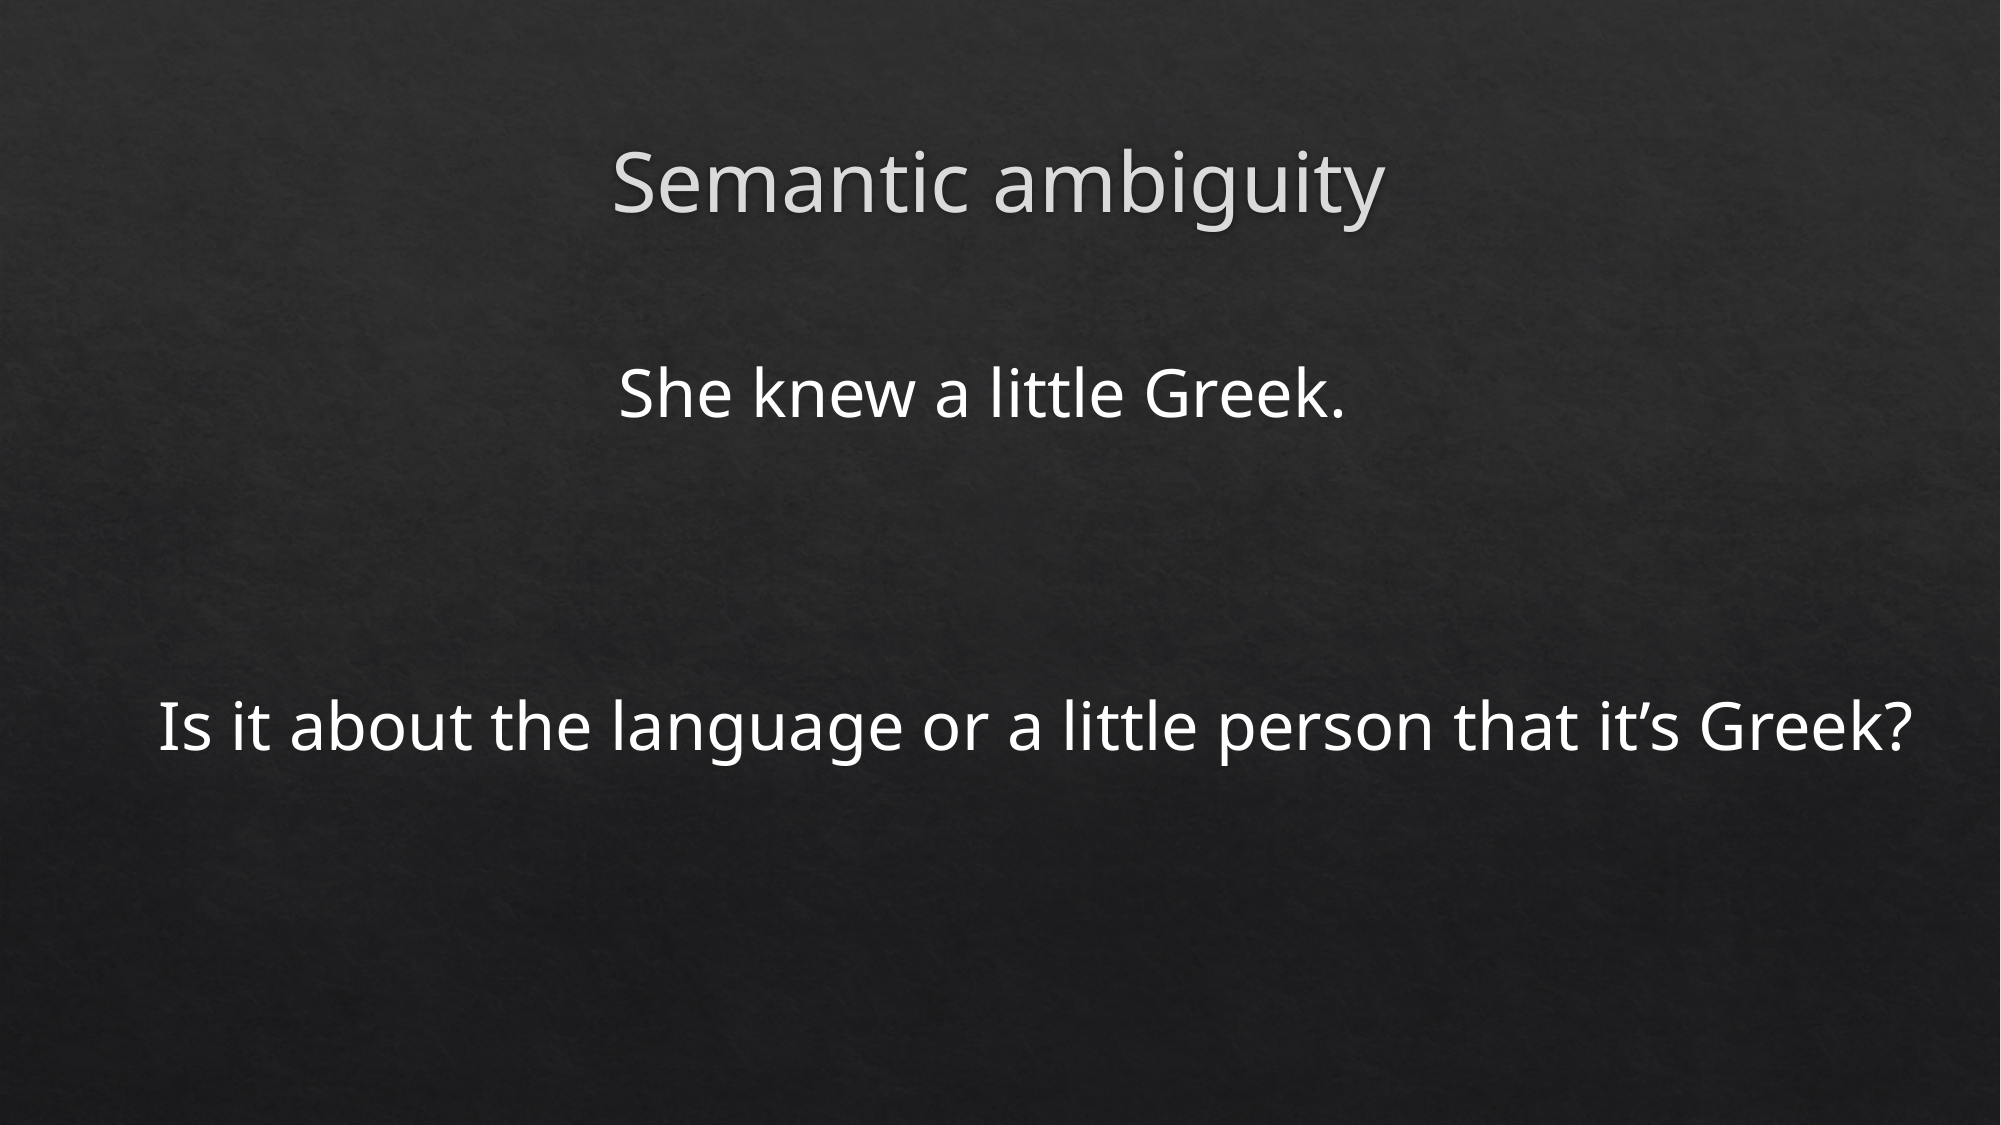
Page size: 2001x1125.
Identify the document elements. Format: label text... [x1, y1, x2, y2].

title Semantic ambiguity [149, 99, 1849, 260]
text_box She knew a little Greek. [603, 343, 1381, 439]
text_box Is it about the language or a little person that it’s Greek? [144, 676, 1931, 772]
